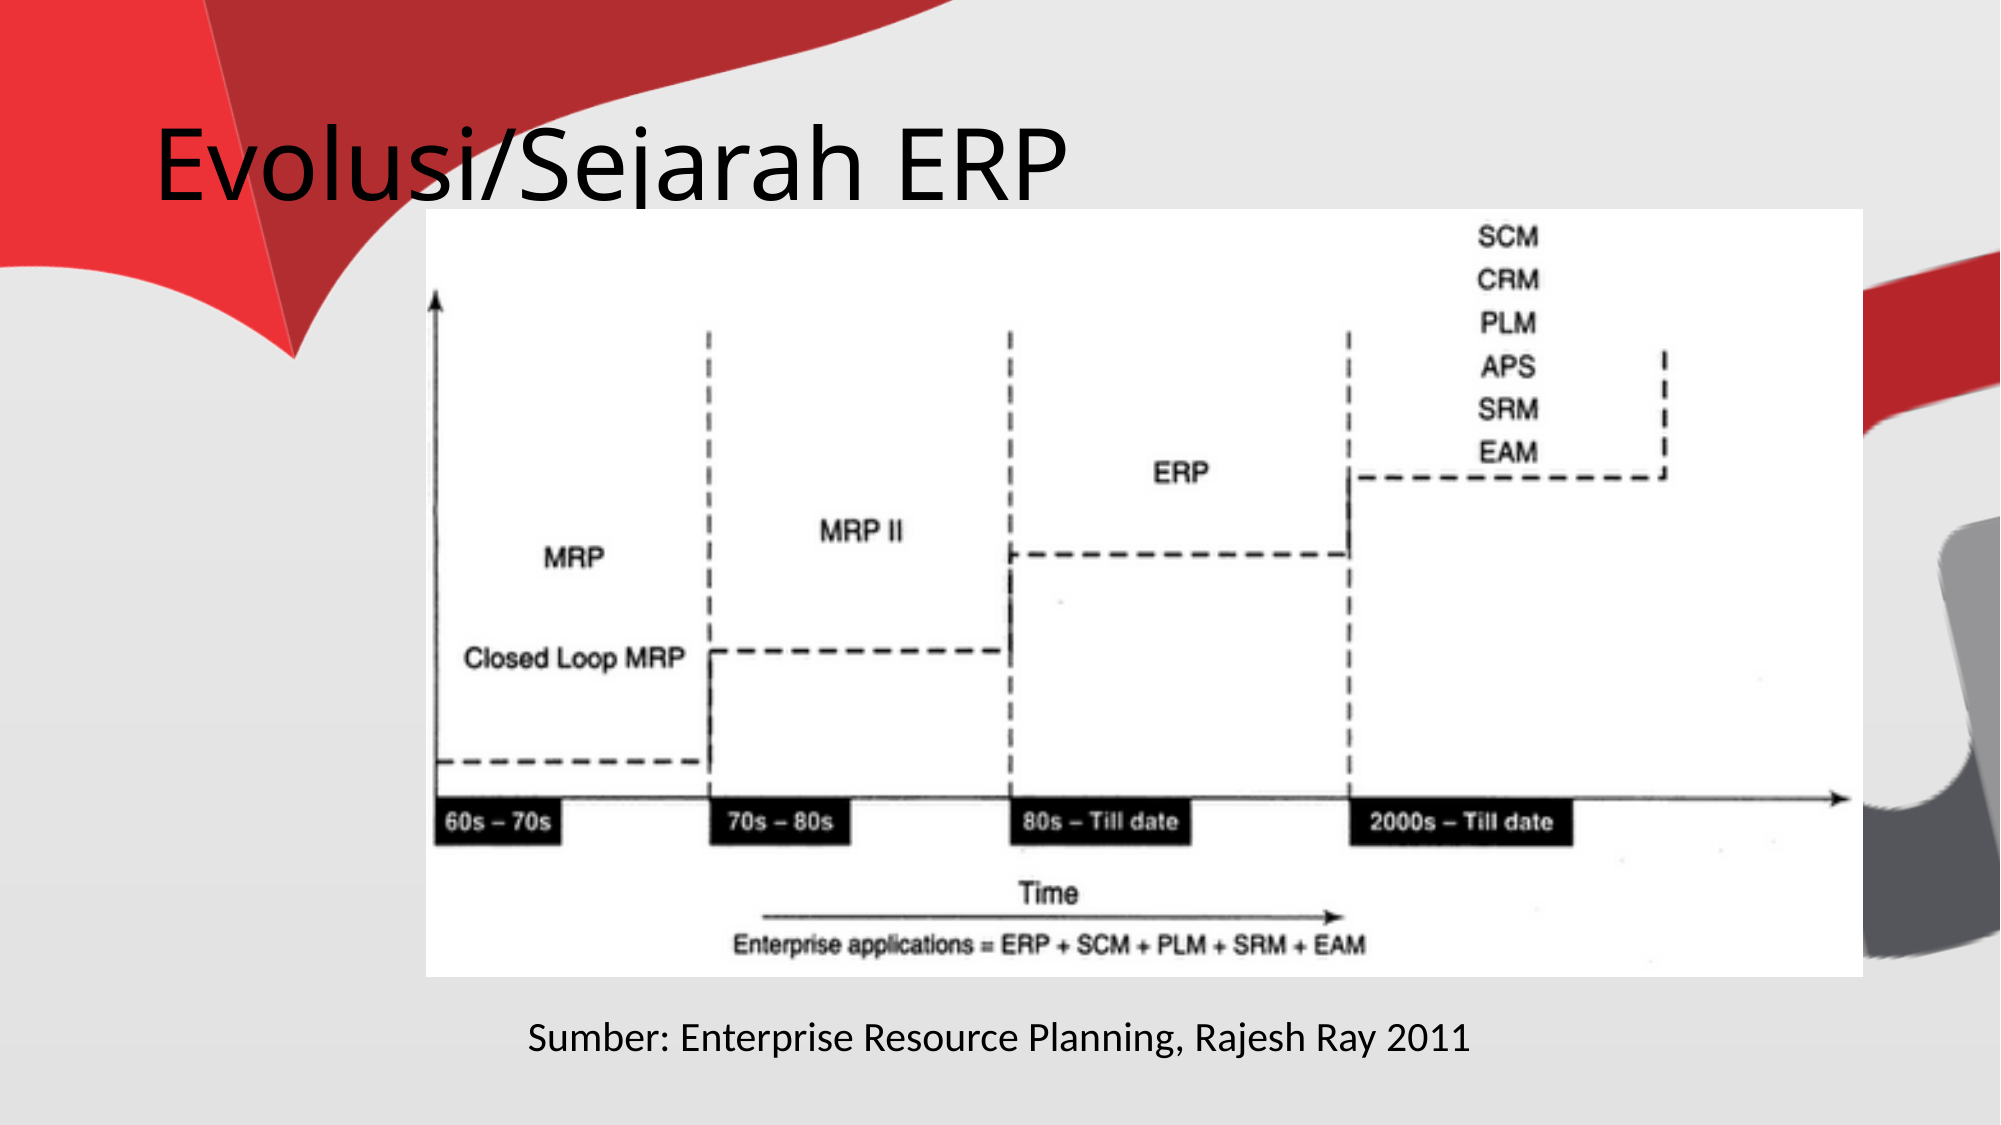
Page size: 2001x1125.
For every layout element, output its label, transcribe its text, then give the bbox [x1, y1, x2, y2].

list Sumber: Enterprise Resource Planning, Rajesh Ray 2011 [137, 1007, 1863, 1089]
title Evolusi/Sejarah ERP [137, 59, 1863, 278]
picture [0, 0, 2001, 1007]
